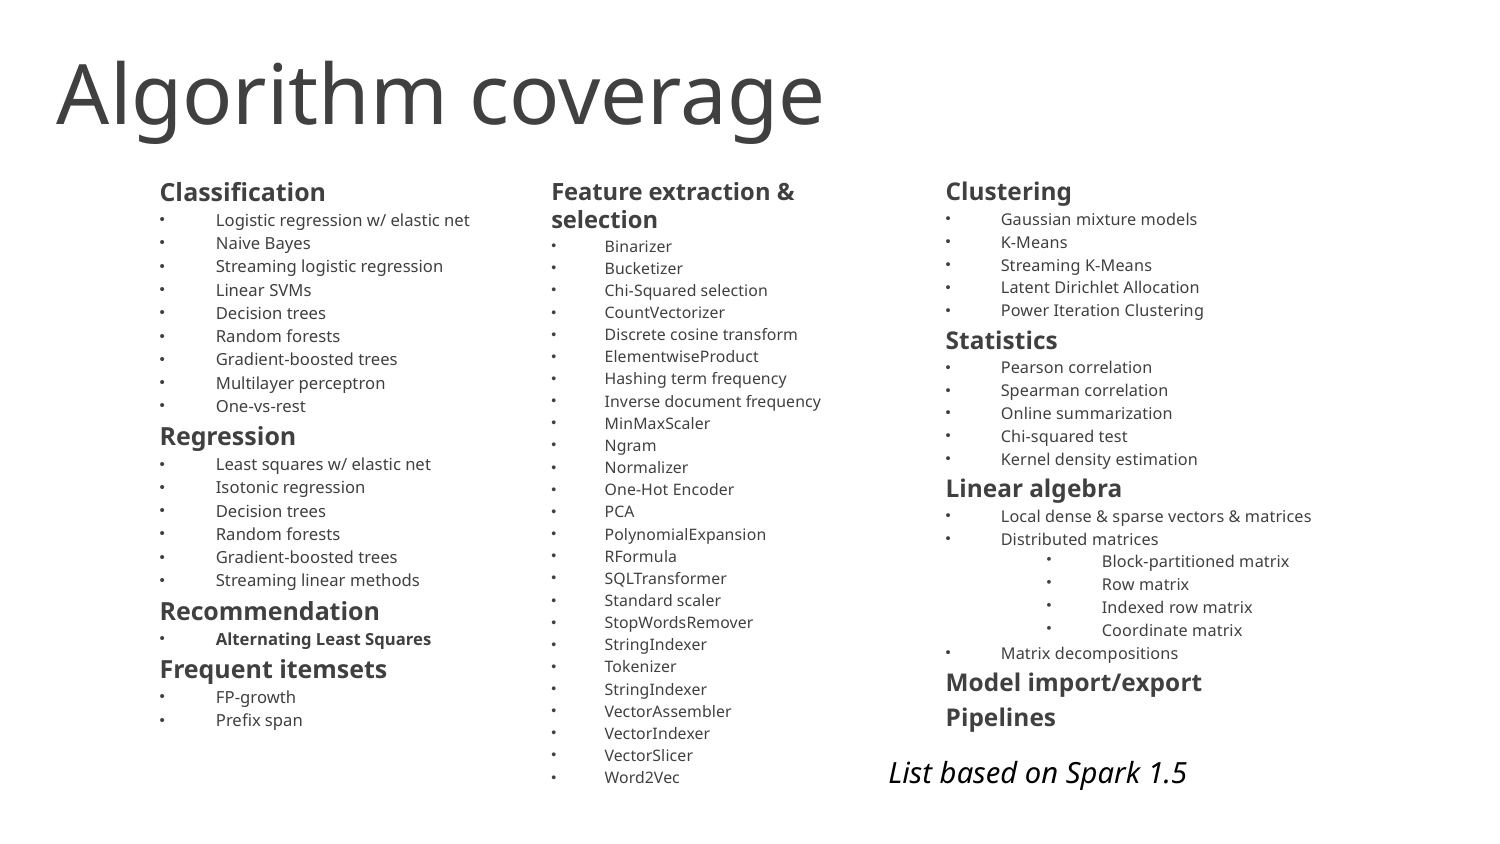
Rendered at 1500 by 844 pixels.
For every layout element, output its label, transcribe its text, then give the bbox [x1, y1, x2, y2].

title Algorithm coverage [41, 33, 1447, 175]
text_box Clustering Gaussian mixture models K-Means Streaming K-Means Latent Dirichlet Allocation Power Iteration Clustering Statistics Pearson correlation Spearman correlation Online summarization Chi-squared test Kernel density estimation Linear algebra Local dense & sparse vectors & matrices Distributed matrices Block-partitioned matrix Row matrix Indexed row matrix Coordinate matrix Matrix decompositions Model import/export Pipelines [930, 168, 1344, 745]
text_box List based on Spark 1.5 [873, 746, 1203, 797]
text_box Feature extraction & selection Binarizer Bucketizer Chi-Squared selection CountVectorizer Discrete cosine transform ElementwiseProduct Hashing term frequency Inverse document frequency MinMaxScaler Ngram Normalizer One-Hot Encoder PCA PolynomialExpansion RFormula SQLTransformer Standard scaler StopWordsRemover StringIndexer Tokenizer StringIndexer VectorAssembler VectorIndexer VectorSlicer Word2Vec [536, 168, 889, 798]
list Classification Logistic regression w/ elastic net Naive Bayes Streaming logistic regression Linear SVMs Decision trees Random forests Gradient-boosted trees Multilayer perceptron One-vs-rest Regression Least squares w/ elastic net Isotonic regression Decision trees Random forests Gradient-boosted trees Streaming linear methods Recommendation Alternating Least Squares Frequent itemsets FP-growth Prefix span [144, 168, 507, 786]
